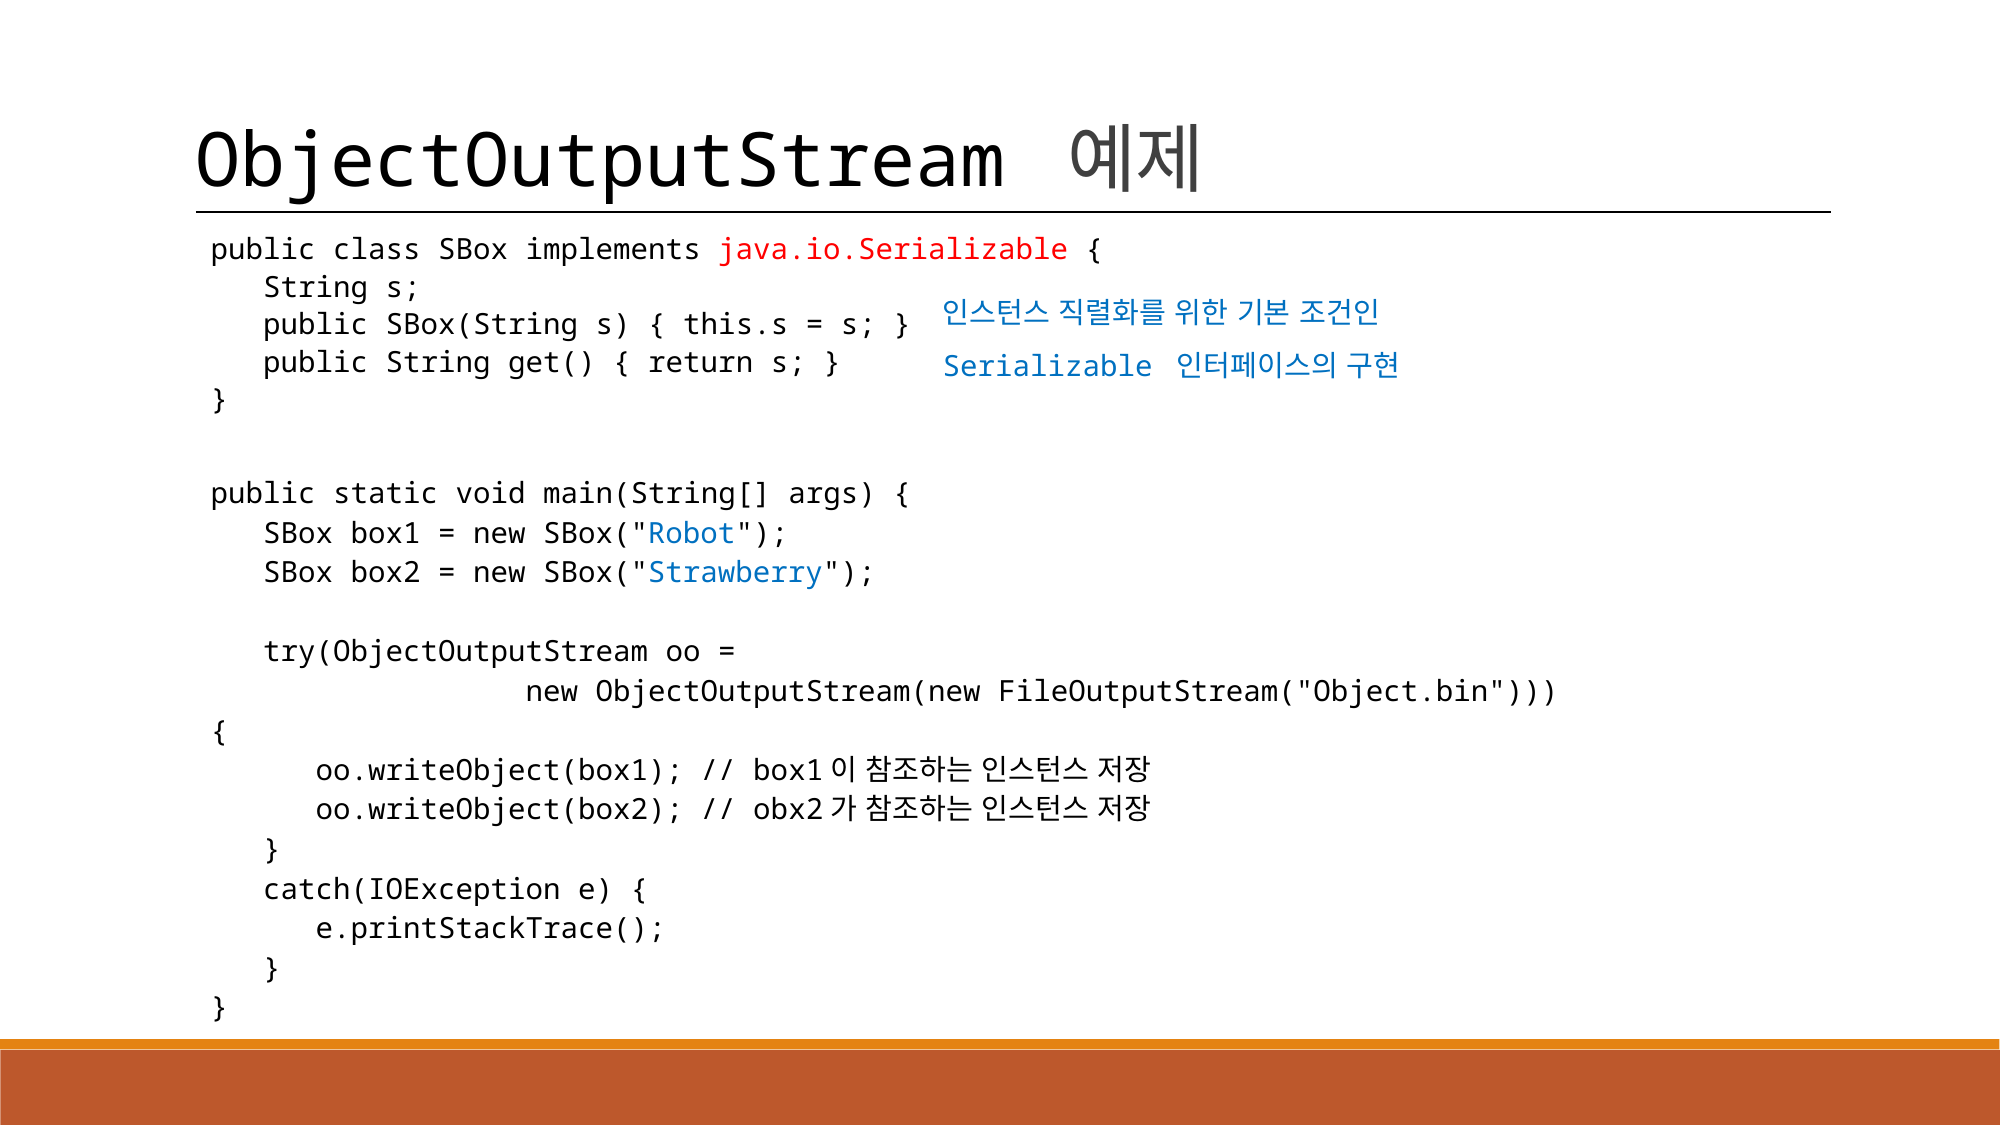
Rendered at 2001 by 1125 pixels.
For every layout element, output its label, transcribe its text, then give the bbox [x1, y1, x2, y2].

text_box public class SBox implements java.io.Serializable { String s; public SBox(String s) { this.s = s; } public String get() { return s; } } [195, 220, 1196, 423]
text_box 인스턴스 직렬화를 위한 기본 조건인 Serializable 인터페이스의 구현 [927, 269, 1531, 390]
text_box public static void main(String[] args) { SBox box1 = new SBox("Robot"); SBox box2 = new SBox("Strawberry"); try(ObjectOutputStream oo = new ObjectOutputStream(new FileOutputStream("Object.bin"))) { oo.writeObject(box1); // box1이 참조하는 인스턴스 저장 oo.writeObject(box2); // obx2가 참조하는 인스턴스 저장 } catch(IOException e) { e.printStackTrace(); } } [195, 462, 1577, 1032]
text_box ObjectOutputStream 예제 [179, 20, 1830, 210]
